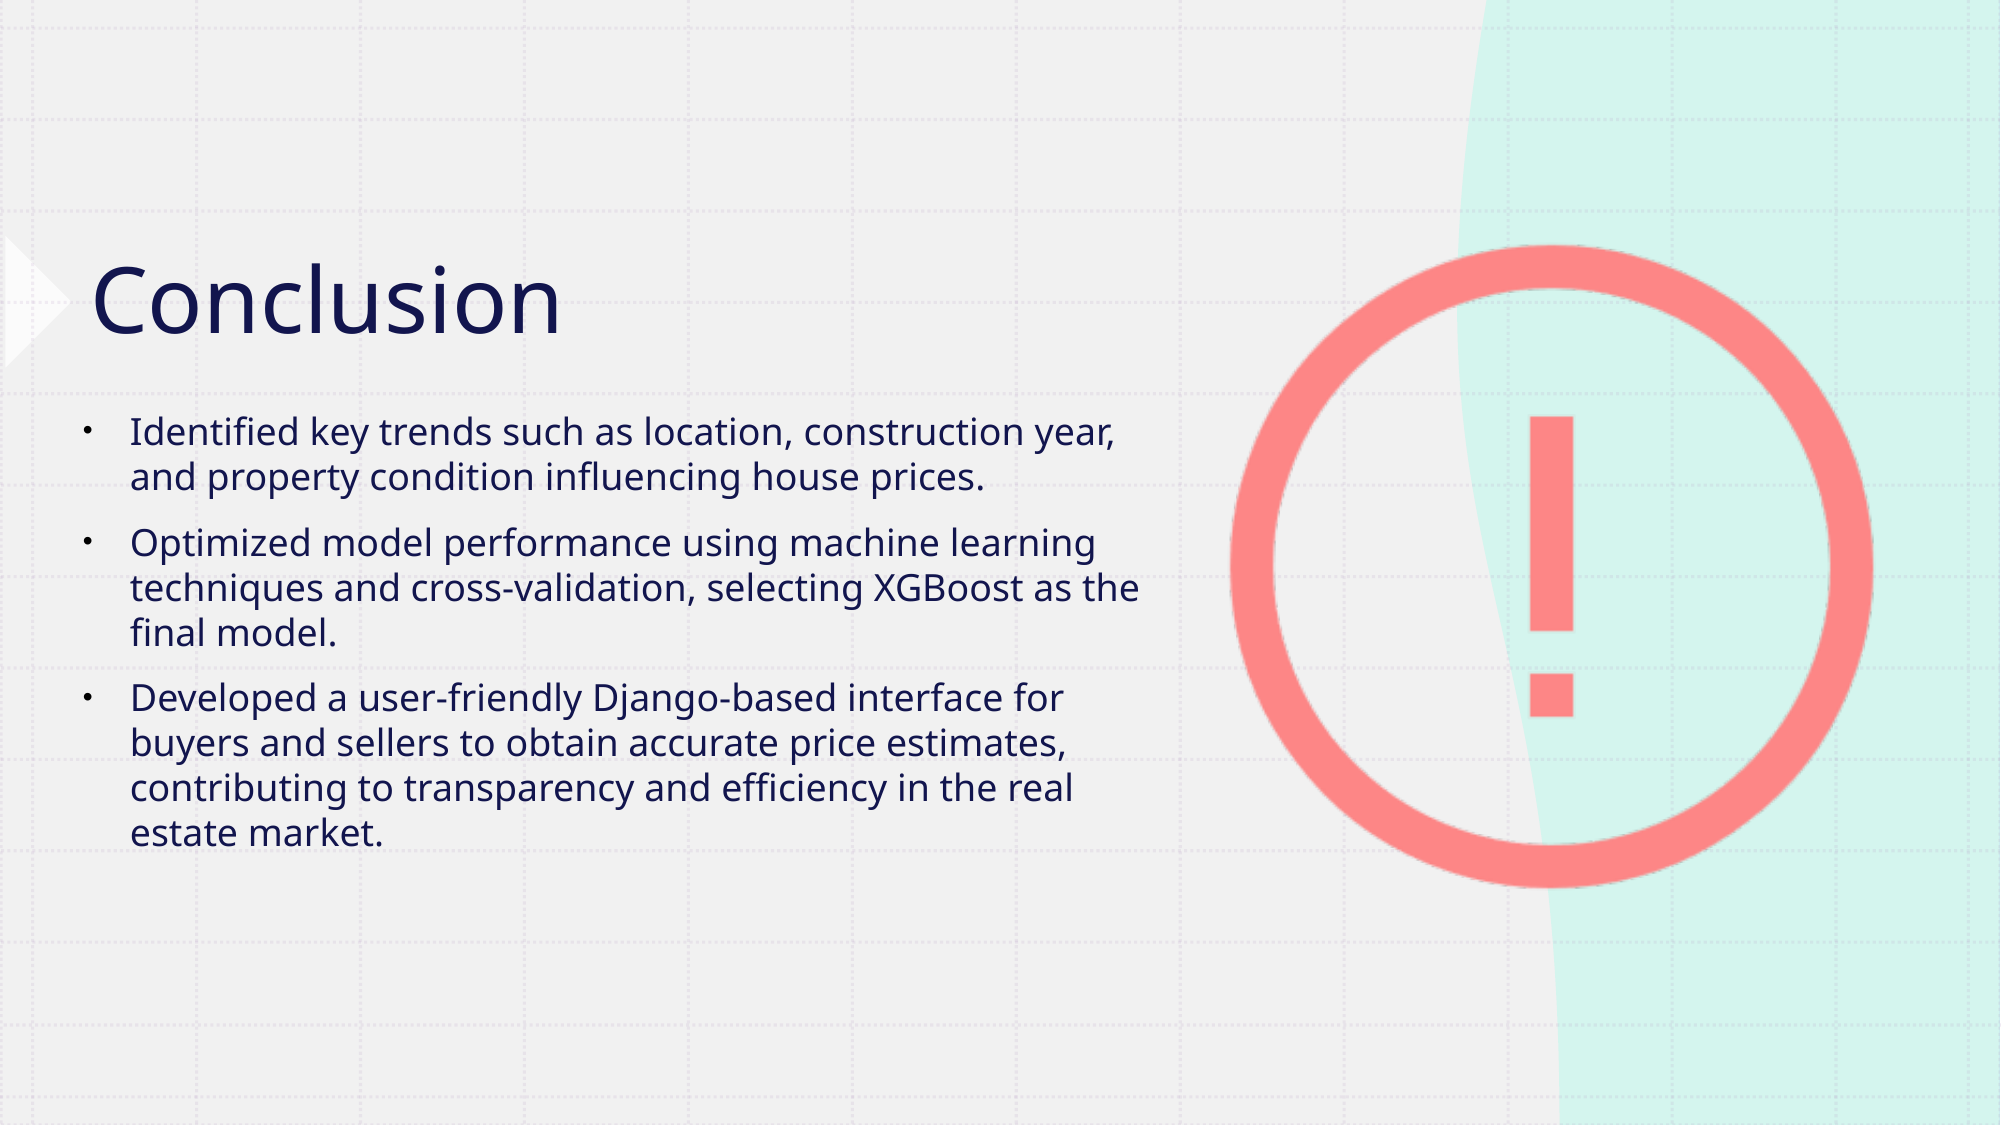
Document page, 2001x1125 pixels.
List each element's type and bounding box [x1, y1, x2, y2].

text_box [0, 0, 2000, 1125]
picture [1145, 160, 1968, 983]
